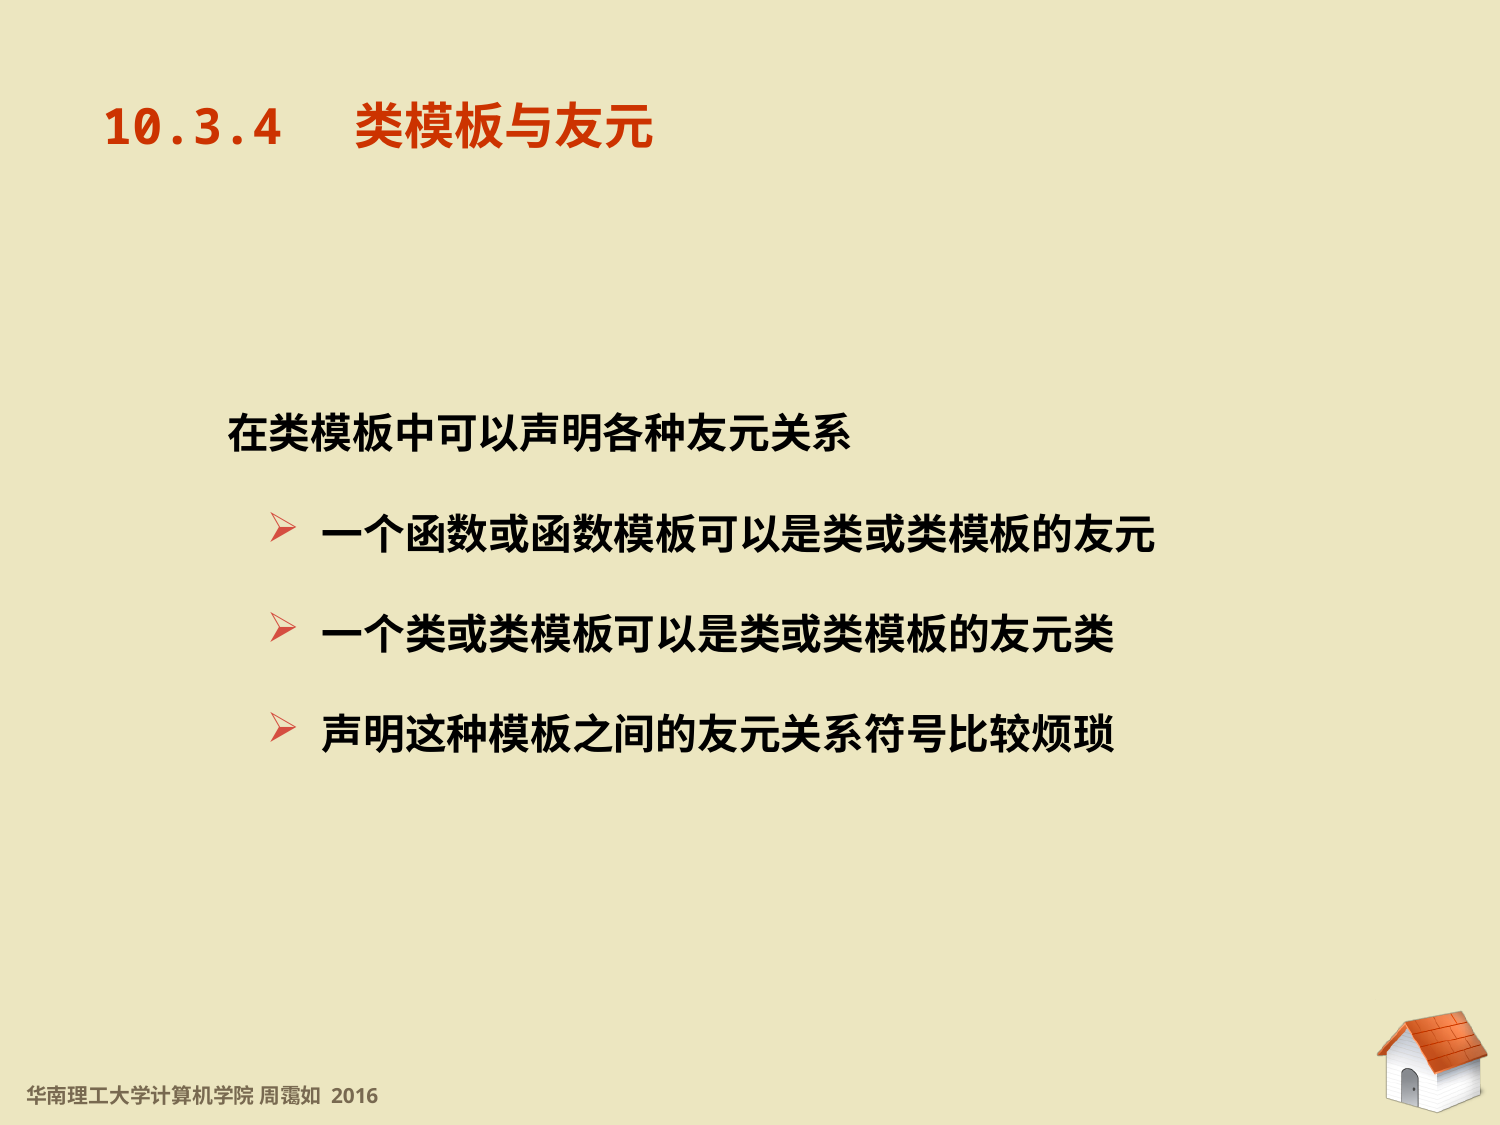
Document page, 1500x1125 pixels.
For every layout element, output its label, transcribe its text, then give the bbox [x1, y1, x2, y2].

picture [1375, 999, 1488, 1124]
text_box 在类模板中可以声明各种友元关系 一个函数或函数模板可以是类或类模板的友元 一个类或类模板可以是类或类模板的友元类 声明这种模板之间的友元关系符号比较烦琐 [212, 349, 1363, 865]
title 10.3.4 类模板与友元 [87, 87, 738, 175]
